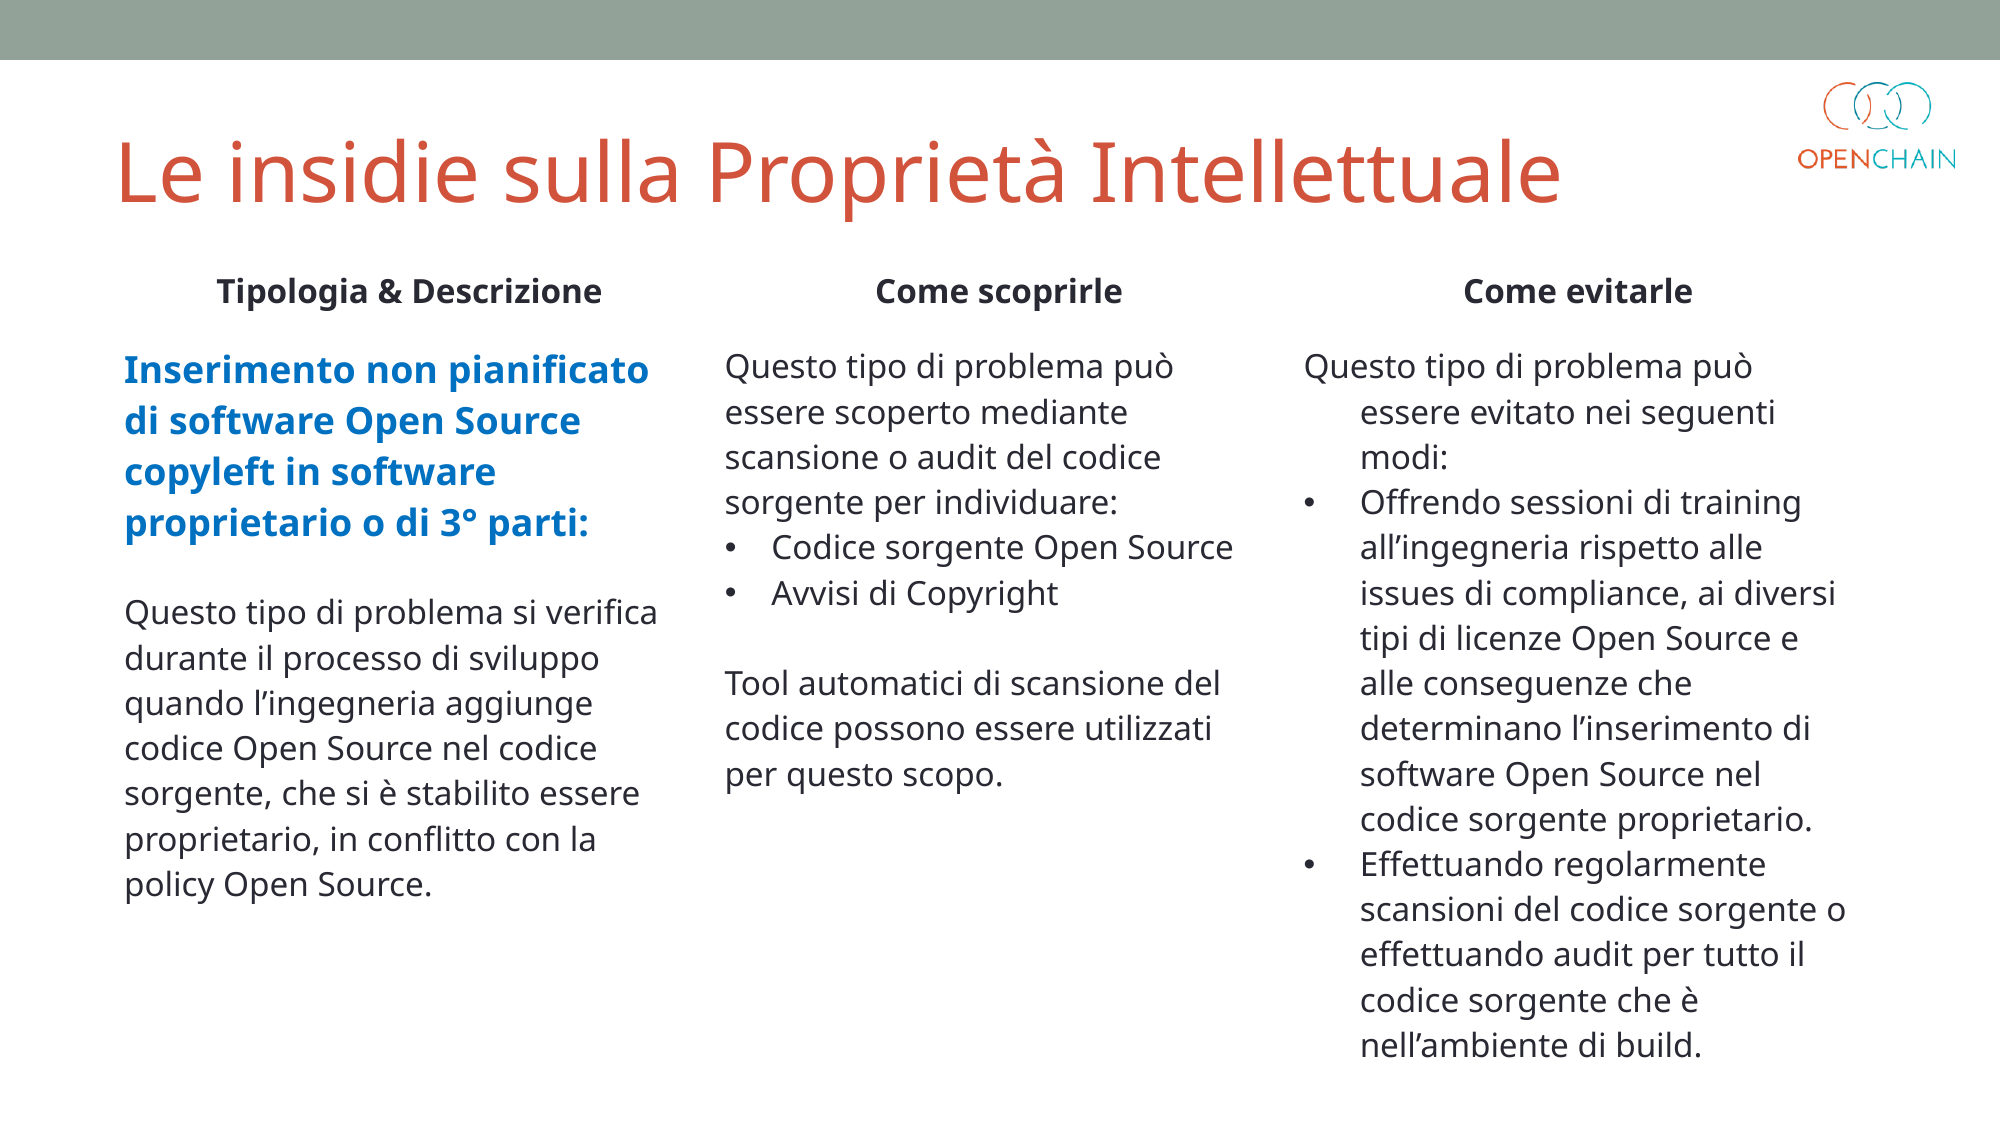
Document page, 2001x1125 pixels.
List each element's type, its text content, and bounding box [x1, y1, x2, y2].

table_cell Questo tipo di problema può essere scoperto mediante scansione o audit del codice sorgente per individuare: Codice sorgente Open Source Avvisi di Copyright Tool automatici di scansione del codice possono essere utilizzati per questo scopo. [711, 337, 1289, 1112]
table_cell Inserimento non pianificato di software Open Source copyleft in software proprietario o di 3° parti: Questo tipo di problema si verifica durante il processo di sviluppo quando l’ingegneria aggiunge codice Open Source nel codice sorgente, che si è stabilito essere proprietario, in conflitto con la policy Open Source. [110, 337, 710, 1112]
table_cell Questo tipo di problema può essere evitato nei seguenti modi: Offrendo sessioni di training all’ingegneria rispetto alle issues di compliance, ai diversi tipi di licenze Open Source e alle conseguenze che determinano l’inserimento di software Open Source nel codice sorgente proprietario. Effettuando regolarmente scansioni del codice sorgente o effettuando audit per tutto il codice sorgente che è nell’ambiente di build. [1290, 337, 1868, 1112]
picture [1798, 82, 1955, 169]
table_header Come evitarle [1290, 262, 1868, 336]
table_header Come scoprirle [711, 262, 1289, 336]
table_header Tipologia & Descrizione [110, 262, 710, 336]
text_box Le insidie sulla Proprietà Intellettuale [99, 87, 1900, 250]
